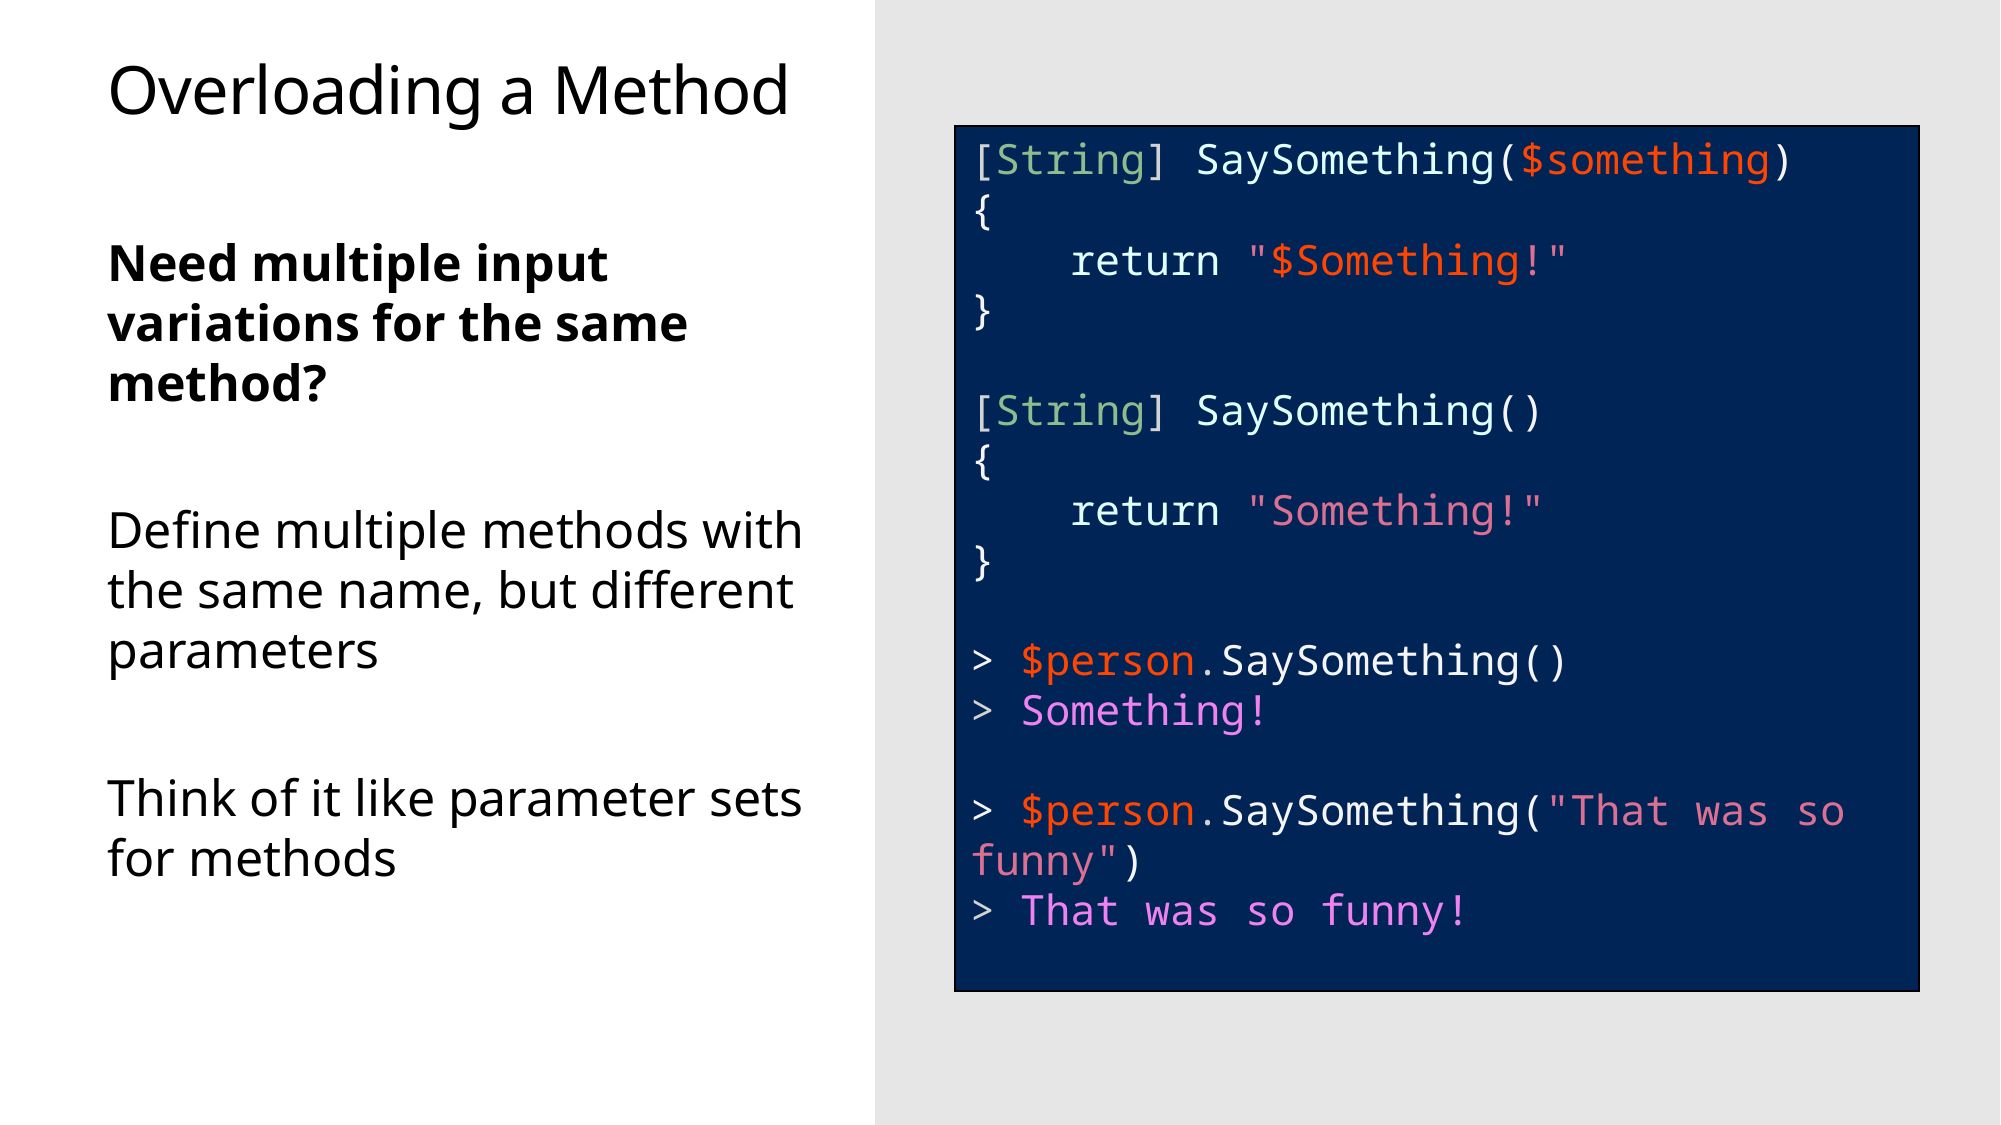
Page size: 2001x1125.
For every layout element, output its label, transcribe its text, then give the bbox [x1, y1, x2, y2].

picture [874, 0, 2000, 1125]
list Need multiple input variations for the same method? Define multiple methods with the same name, but different parameters Think of it like parameter sets for methods [107, 230, 822, 1022]
title Overloading a Method [107, 52, 822, 129]
